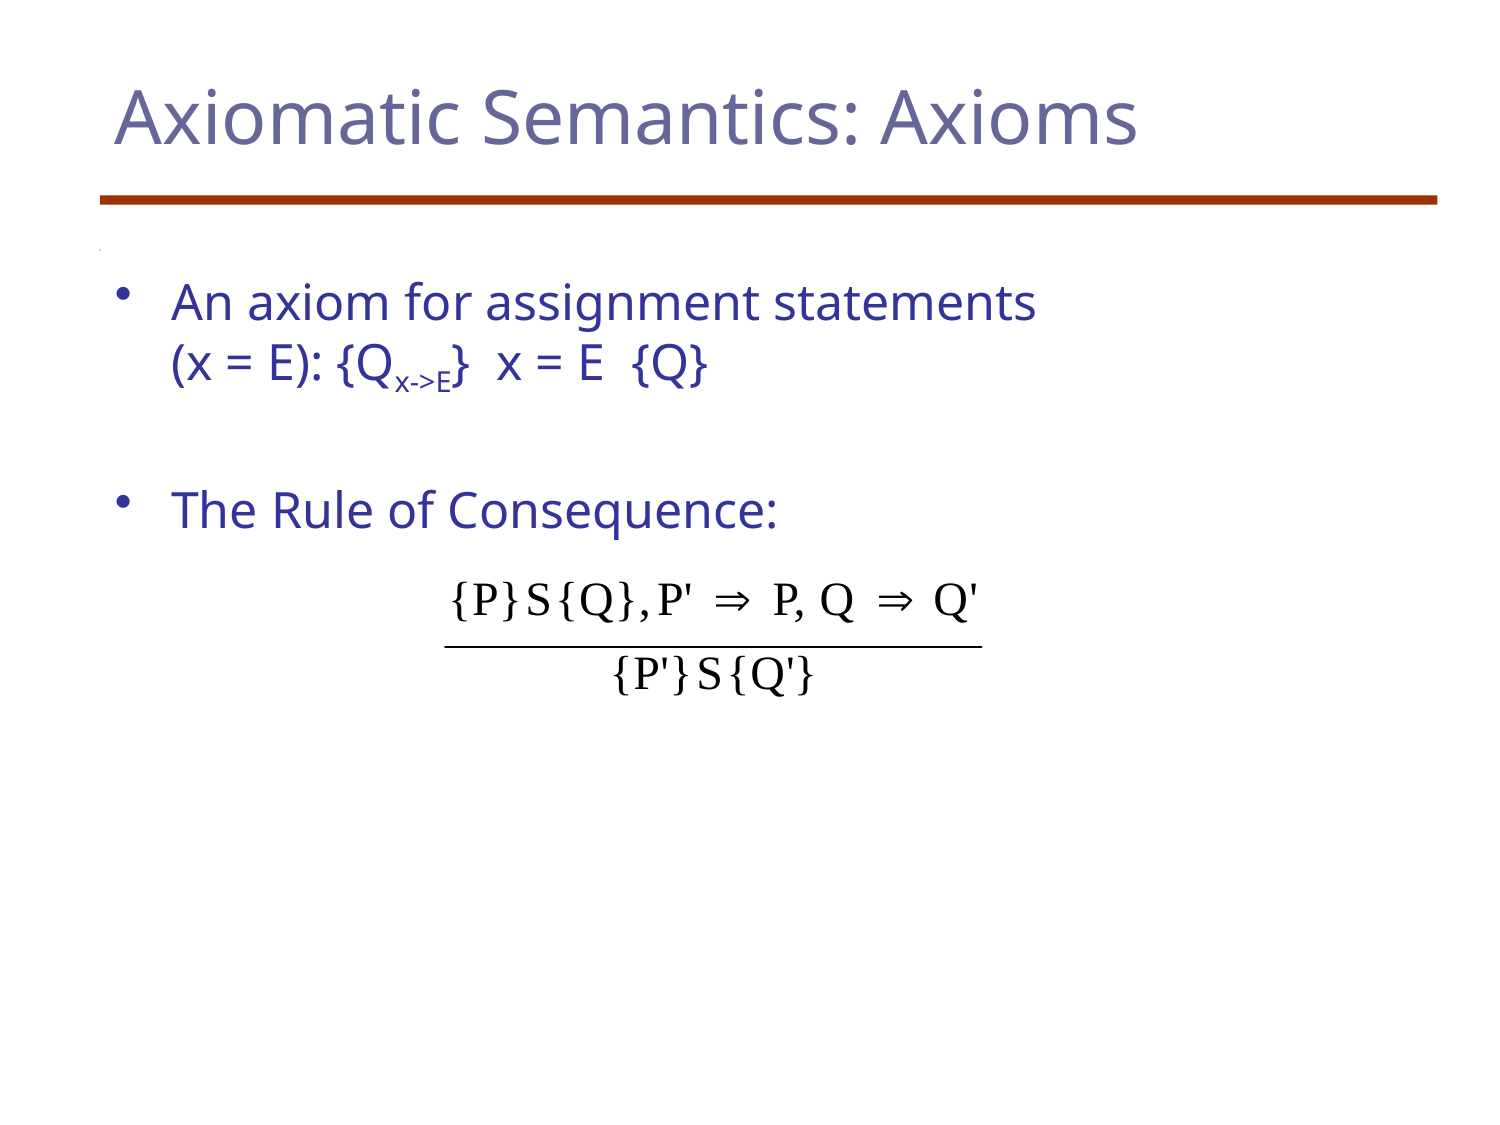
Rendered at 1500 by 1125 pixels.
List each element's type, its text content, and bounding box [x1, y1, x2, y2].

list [436, 567, 993, 712]
list An axiom for assignment statements (x = E): {Qx->E} x = E {Q} The Rule of Consequence: [99, 262, 1375, 1013]
title Axiomatic Semantics: Axioms [99, 62, 1438, 250]
